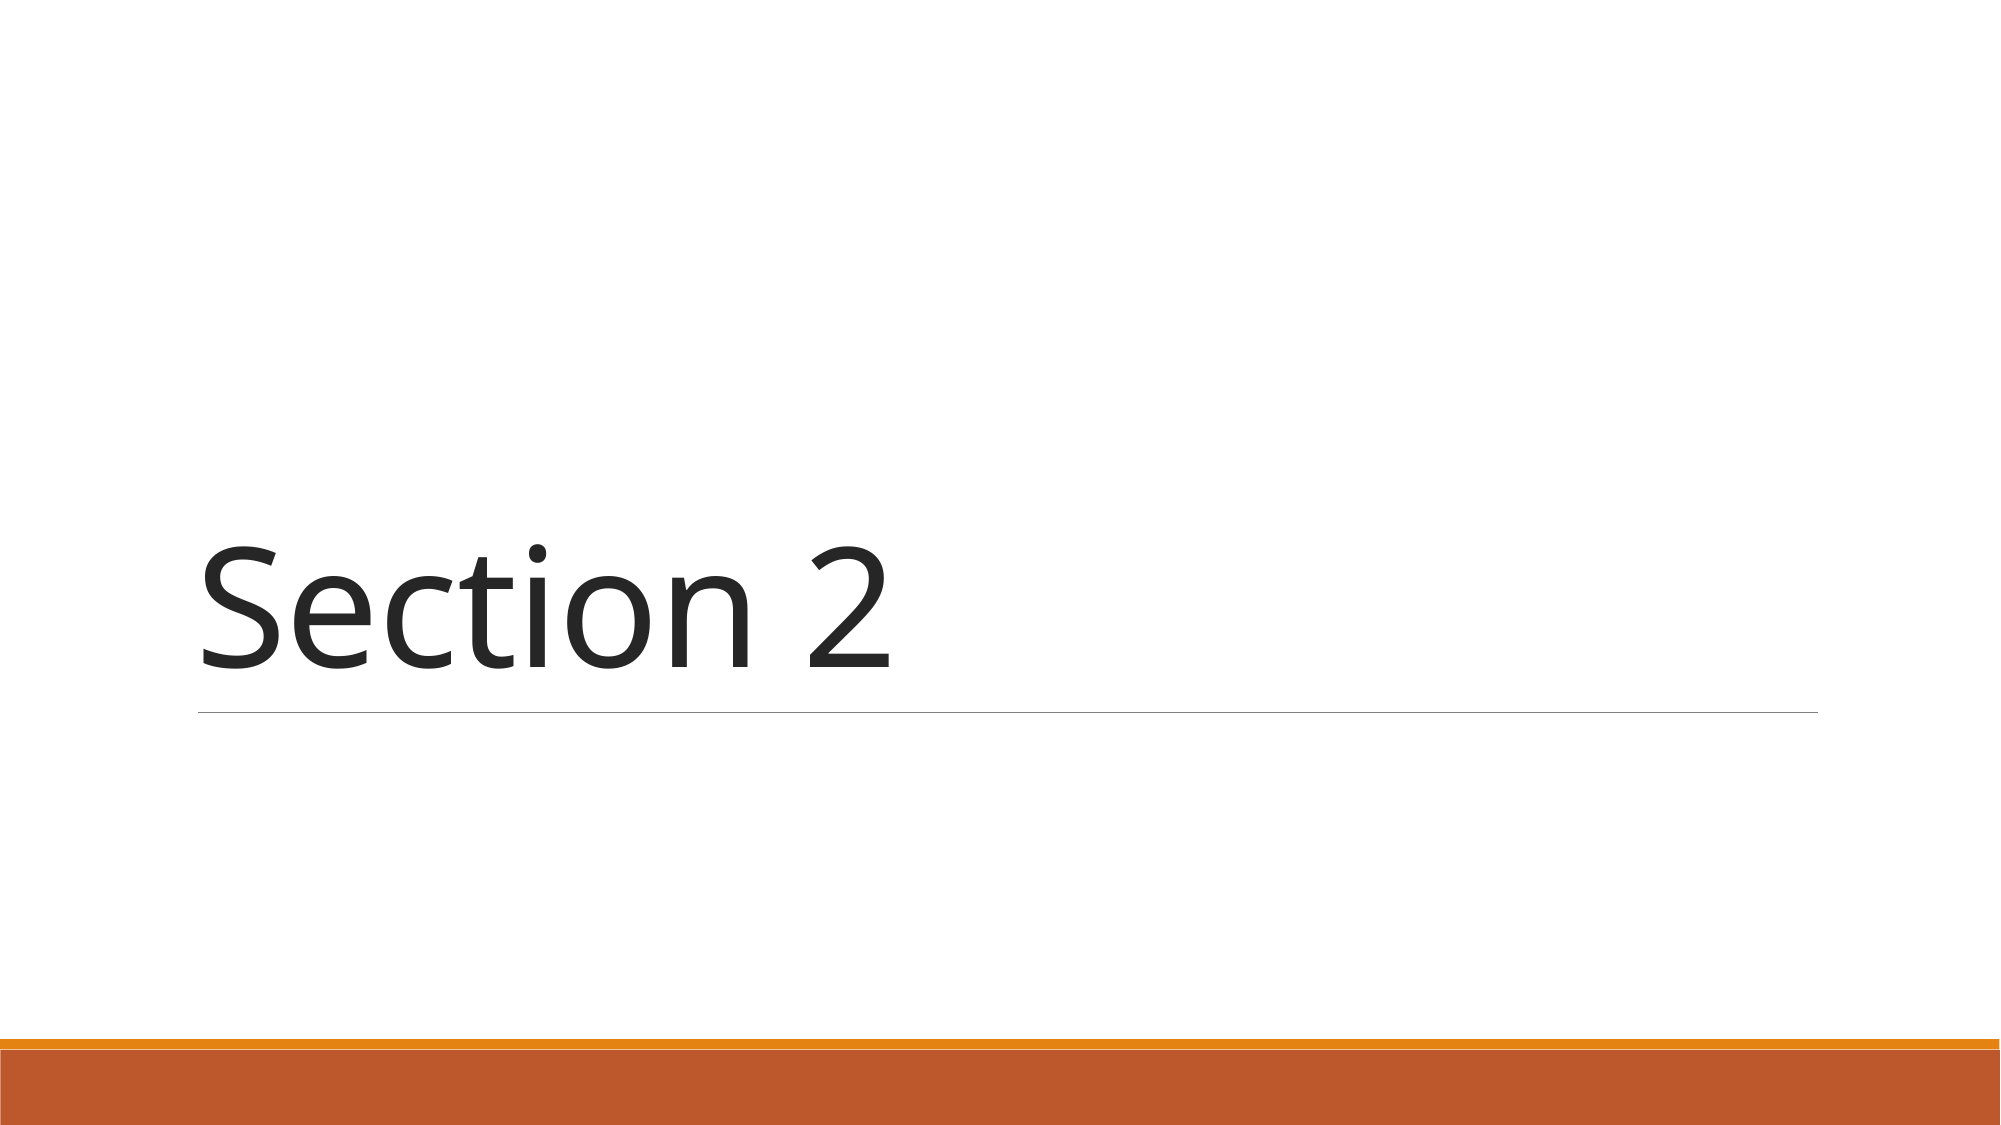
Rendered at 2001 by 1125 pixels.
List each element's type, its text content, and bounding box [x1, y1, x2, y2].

title Section 2 [180, 124, 1830, 710]
